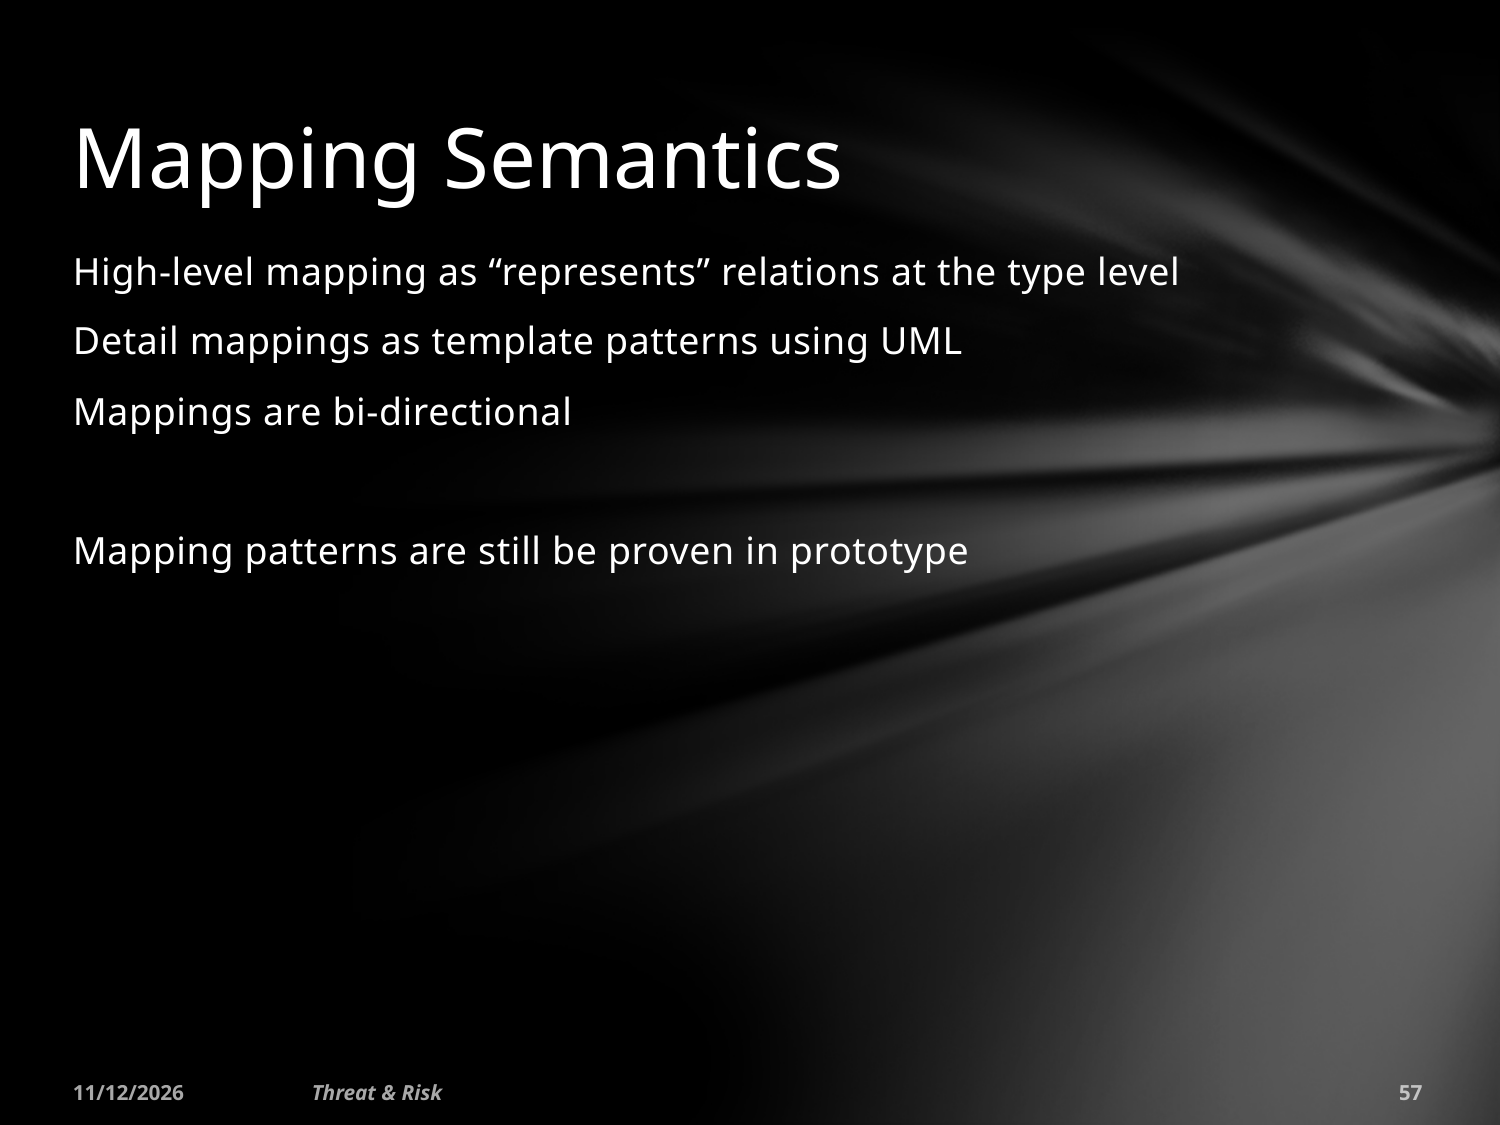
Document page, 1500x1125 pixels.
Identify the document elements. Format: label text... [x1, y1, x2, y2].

slide_number 57 [1293, 1073, 1438, 1115]
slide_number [57, 1073, 296, 1115]
title Mapping Semantics [57, 37, 1318, 213]
footer Threat & Risk [296, 1073, 968, 1115]
list High-level mapping as “represents” relations at the type level Detail mappings as template patterns using UML Mappings are bi-directional Mapping patterns are still be proven in prototype [57, 239, 1318, 1015]
